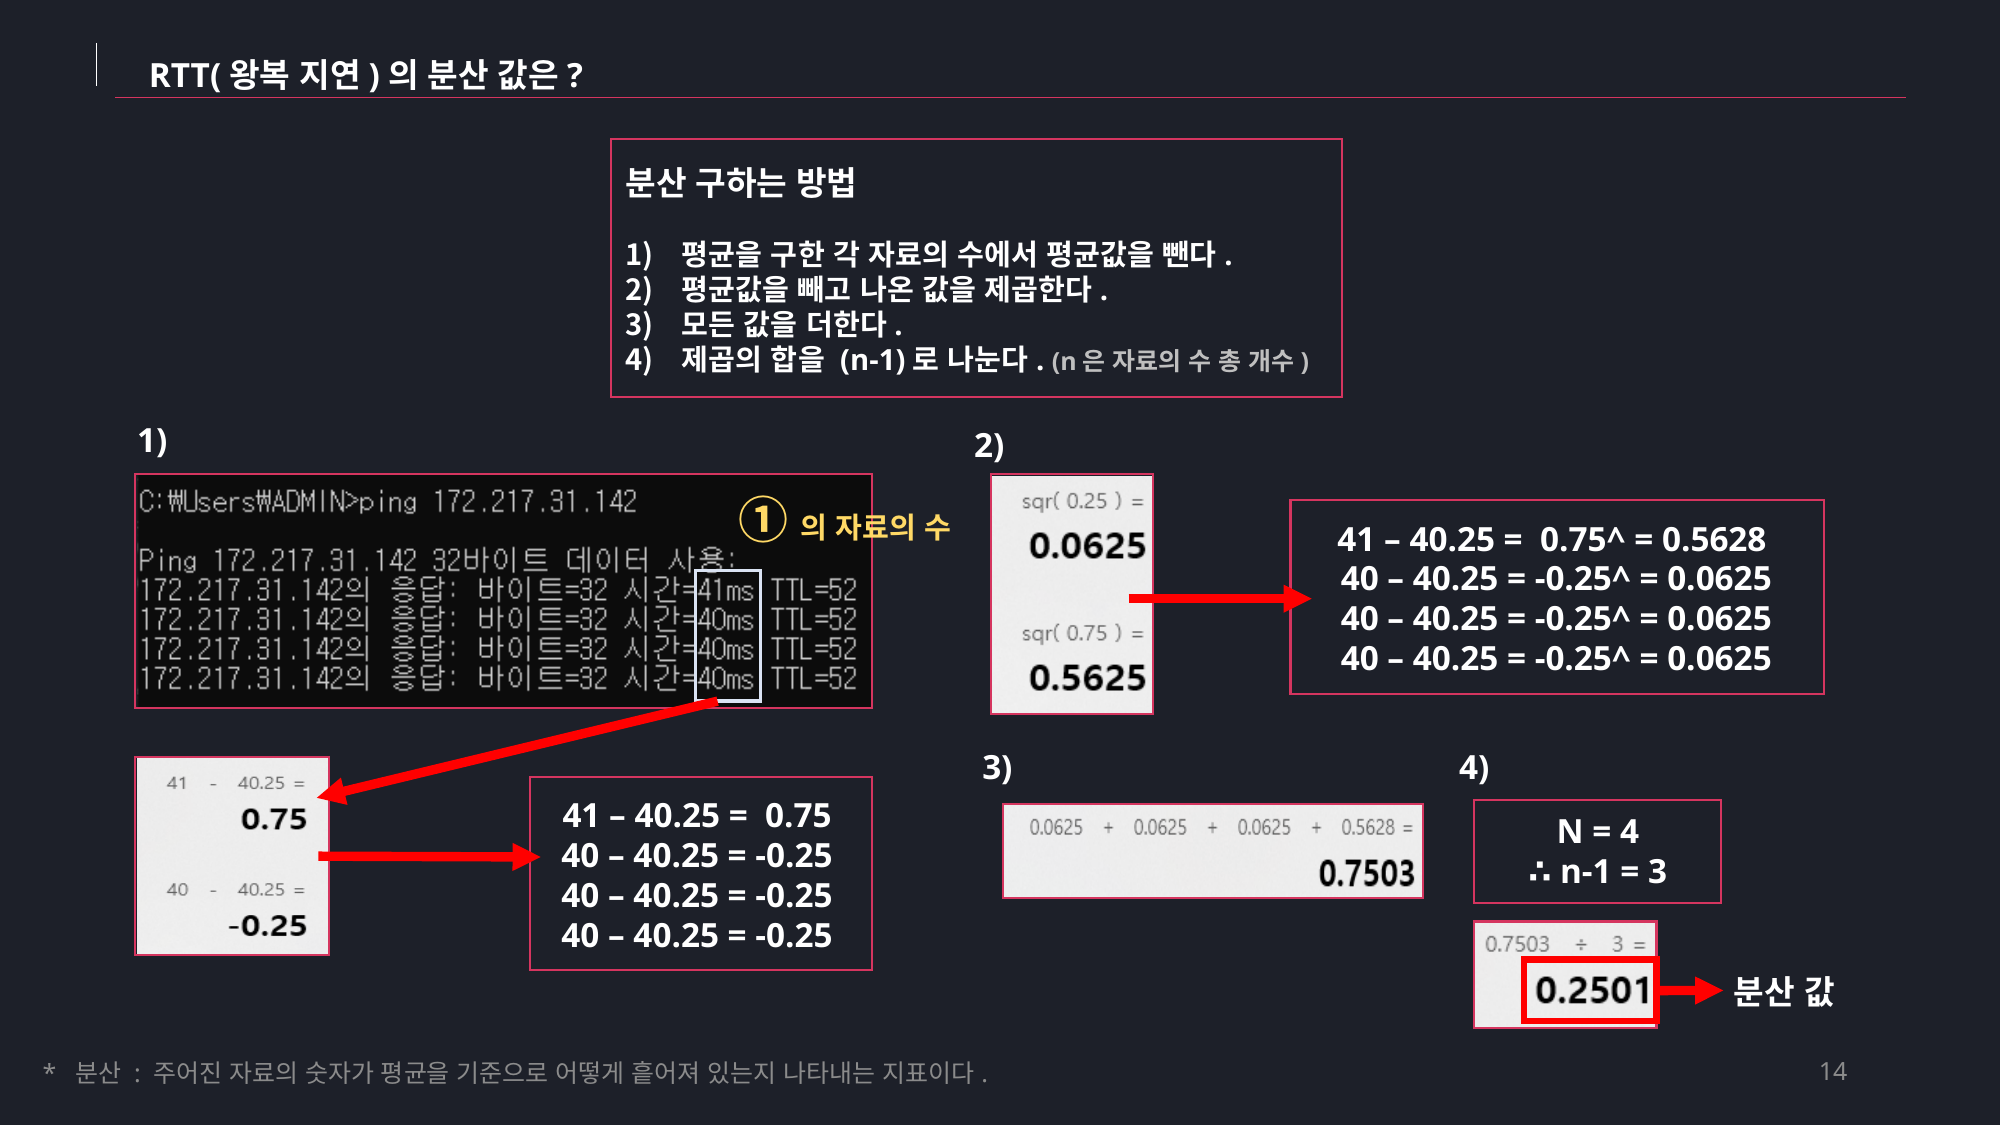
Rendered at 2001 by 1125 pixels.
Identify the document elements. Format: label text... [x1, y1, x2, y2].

slide_number 14 [1412, 1042, 1863, 1103]
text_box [112, 411, 1863, 1029]
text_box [610, 139, 1384, 398]
text_box * 분산 : 주어진 자료의 숫자가 평균을 기준으로 어떻게 흩어져 있는지 나타내는 지표이다. [27, 1042, 1412, 1103]
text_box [96, 26, 1907, 103]
